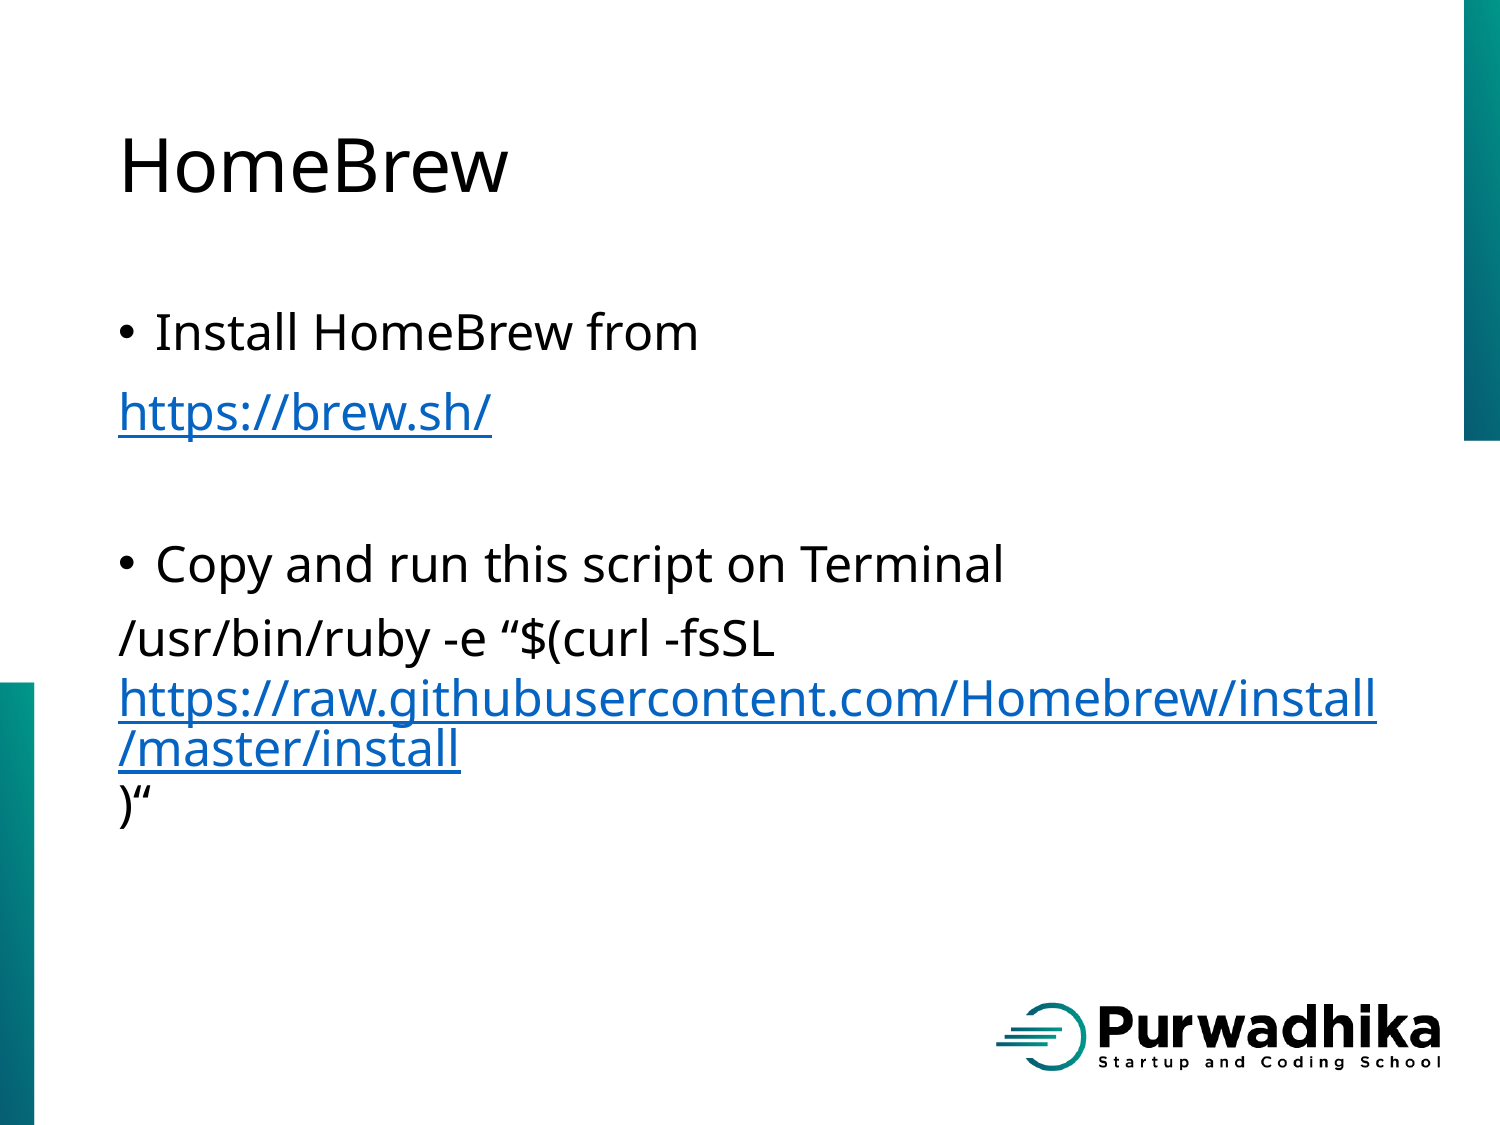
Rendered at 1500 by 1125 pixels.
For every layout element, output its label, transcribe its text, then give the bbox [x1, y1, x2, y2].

list Install HomeBrew from https://brew.sh/ Copy and run this script on Terminal /usr/bin/ruby -e “$(curl -fsSL https://raw.githubusercontent.com/Homebrew/install/master/install)“ [103, 299, 1397, 984]
picture [0, 0, 1500, 1125]
title HomeBrew [103, 59, 1397, 278]
